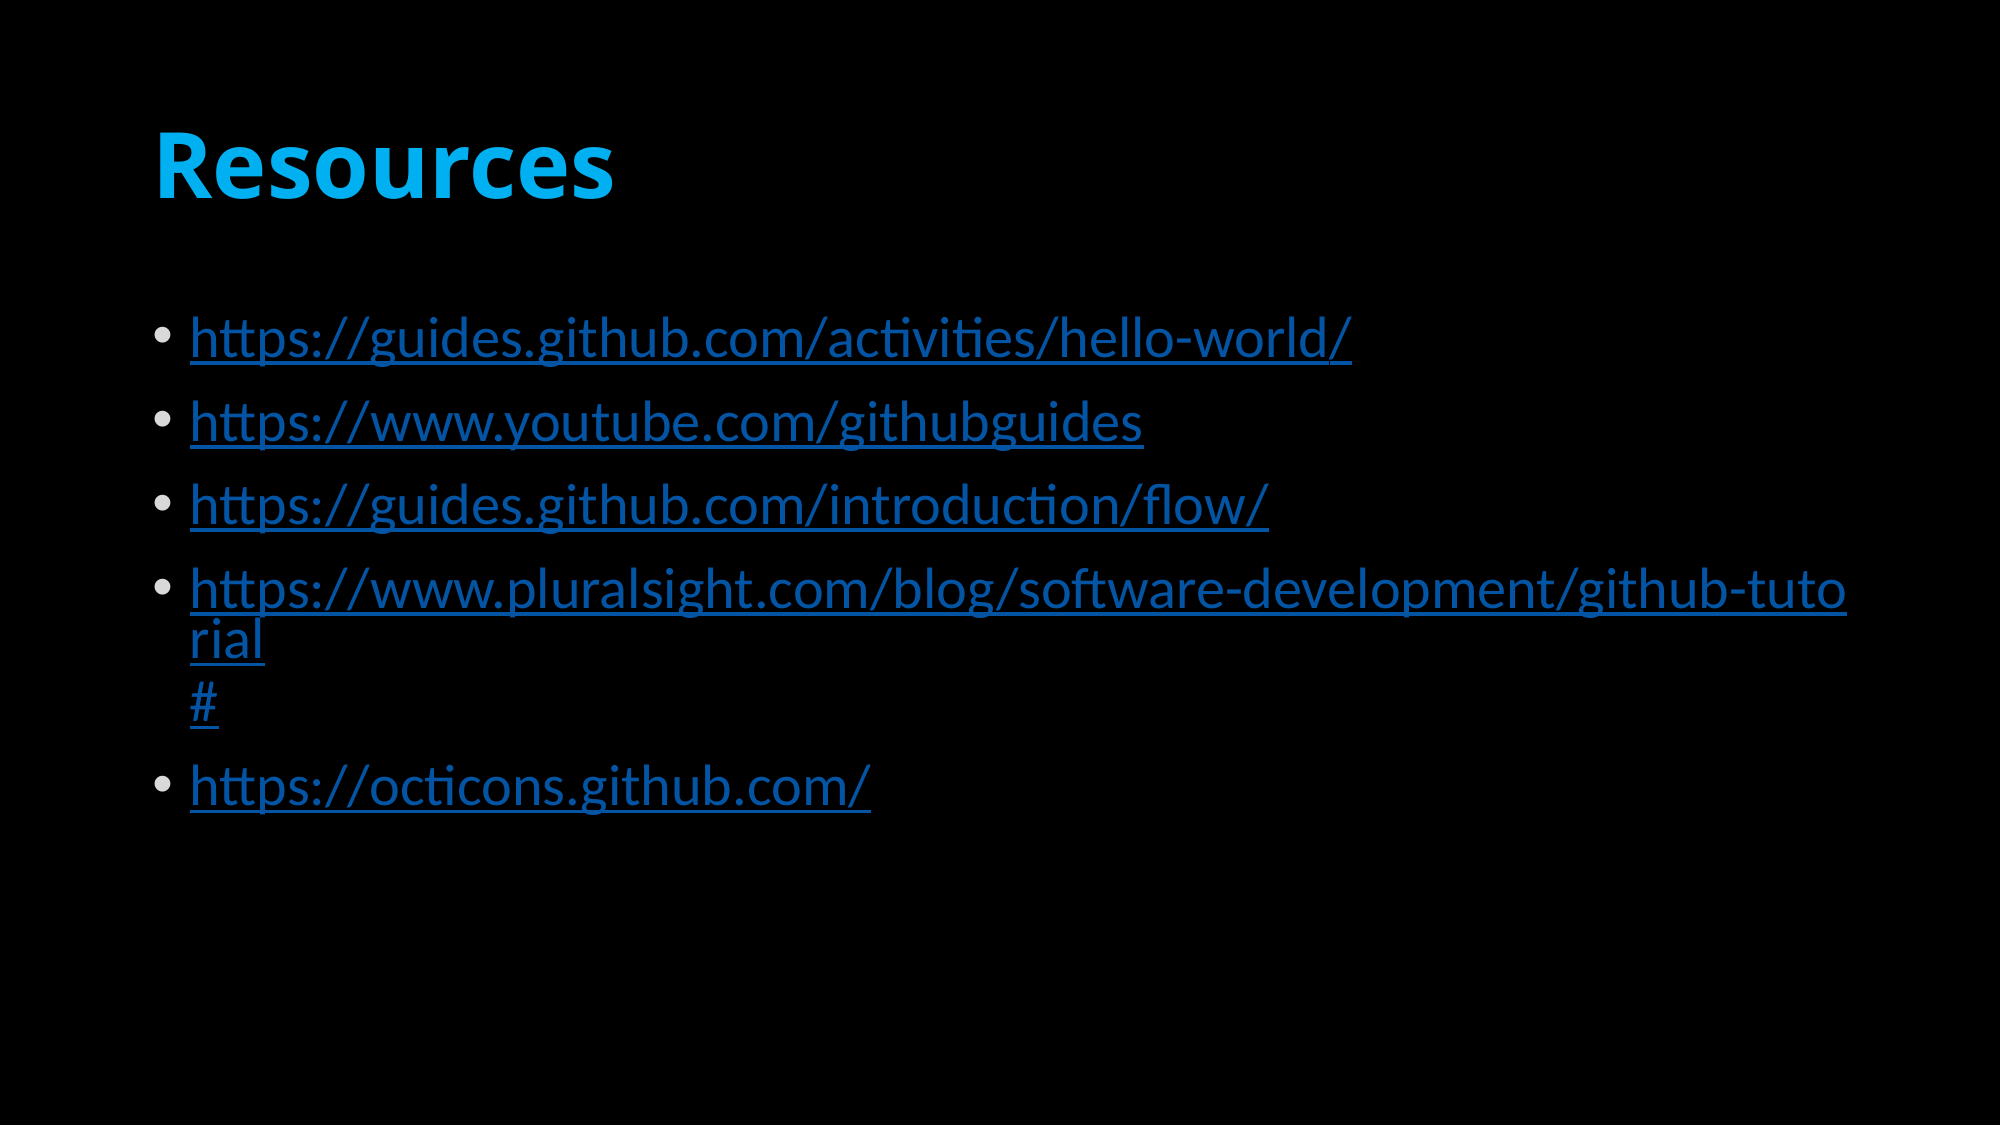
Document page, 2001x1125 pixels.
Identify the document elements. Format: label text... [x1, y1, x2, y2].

list https://guides.github.com/activities/hello-world/ https://www.youtube.com/githubguides https://guides.github.com/introduction/flow/ https://www.pluralsight.com/blog/software-development/github-tutorial# https://octicons.github.com/ [137, 299, 1863, 1014]
title Resources [137, 59, 1863, 278]
